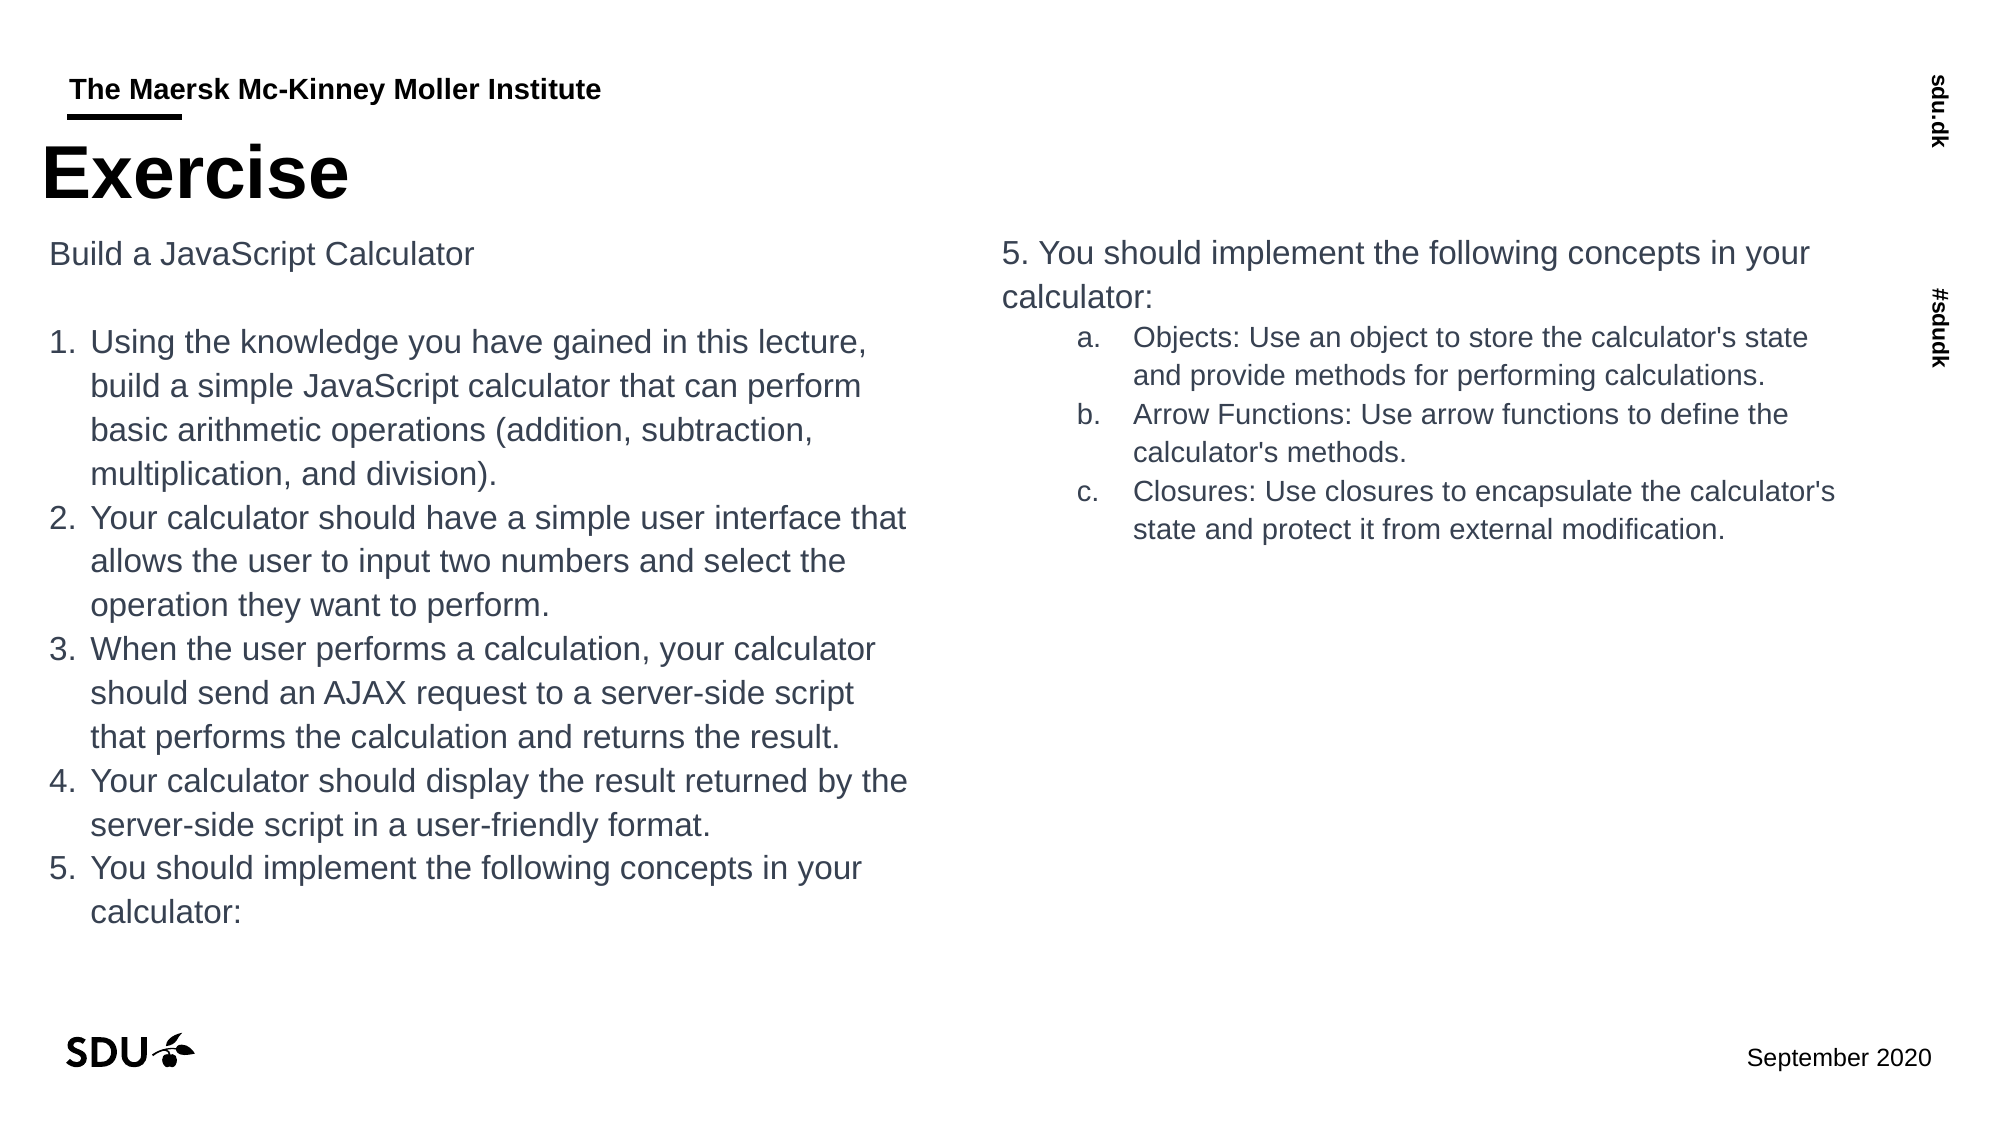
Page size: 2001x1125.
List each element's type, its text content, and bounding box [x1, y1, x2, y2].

text_box 5. You should implement the following concepts in your calculator: Objects: Use an object to store the calculator's state and provide methods for performing calculations. Arrow Functions: Use arrow functions to define the calculator's methods. Closures: Use closures to encapsulate the calculator's state and protect it from external modification. [987, 219, 1878, 1125]
text_box Exercise [41, 123, 810, 221]
text_box Build a JavaScript Calculator Using the knowledge you have gained in this lecture, build a simple JavaScript calculator that can perform basic arithmetic operations (addition, subtraction, multiplication, and division). Your calculator should have a simple user interface that allows the user to input two numbers and select the operation they want to perform. When the user performs a calculation, your calculator should send an AJAX request to a server-side script that performs the calculation and returns the result. Your calculator should display the result returned by the server-side script in a user-friendly format. You should implement the following concepts in your calculator: [34, 221, 925, 1014]
